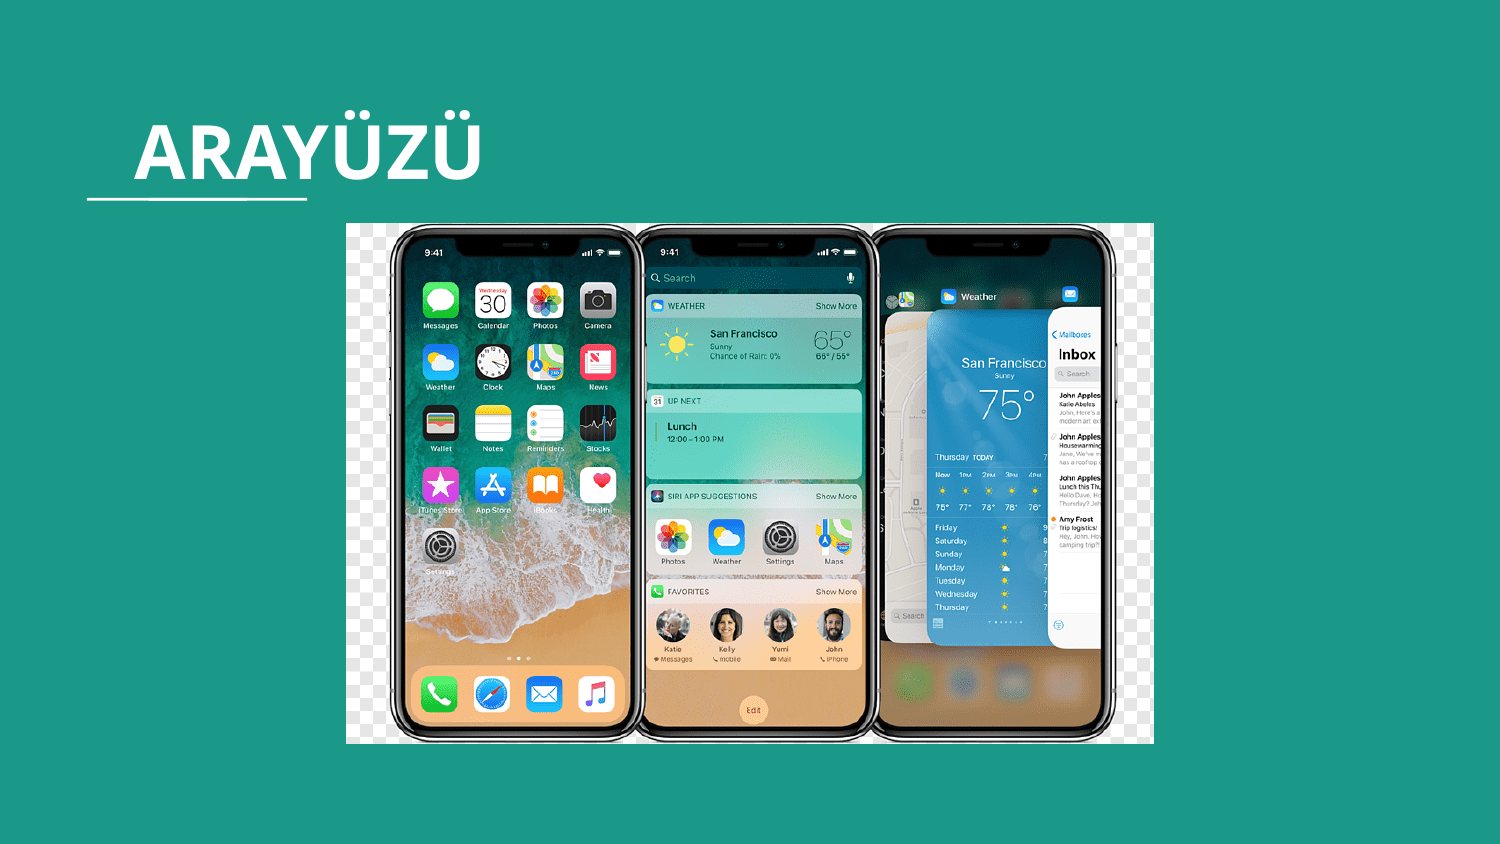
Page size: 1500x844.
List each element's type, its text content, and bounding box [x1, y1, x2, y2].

title ARAYÜZÜ [119, 84, 1381, 765]
picture [346, 222, 1154, 744]
